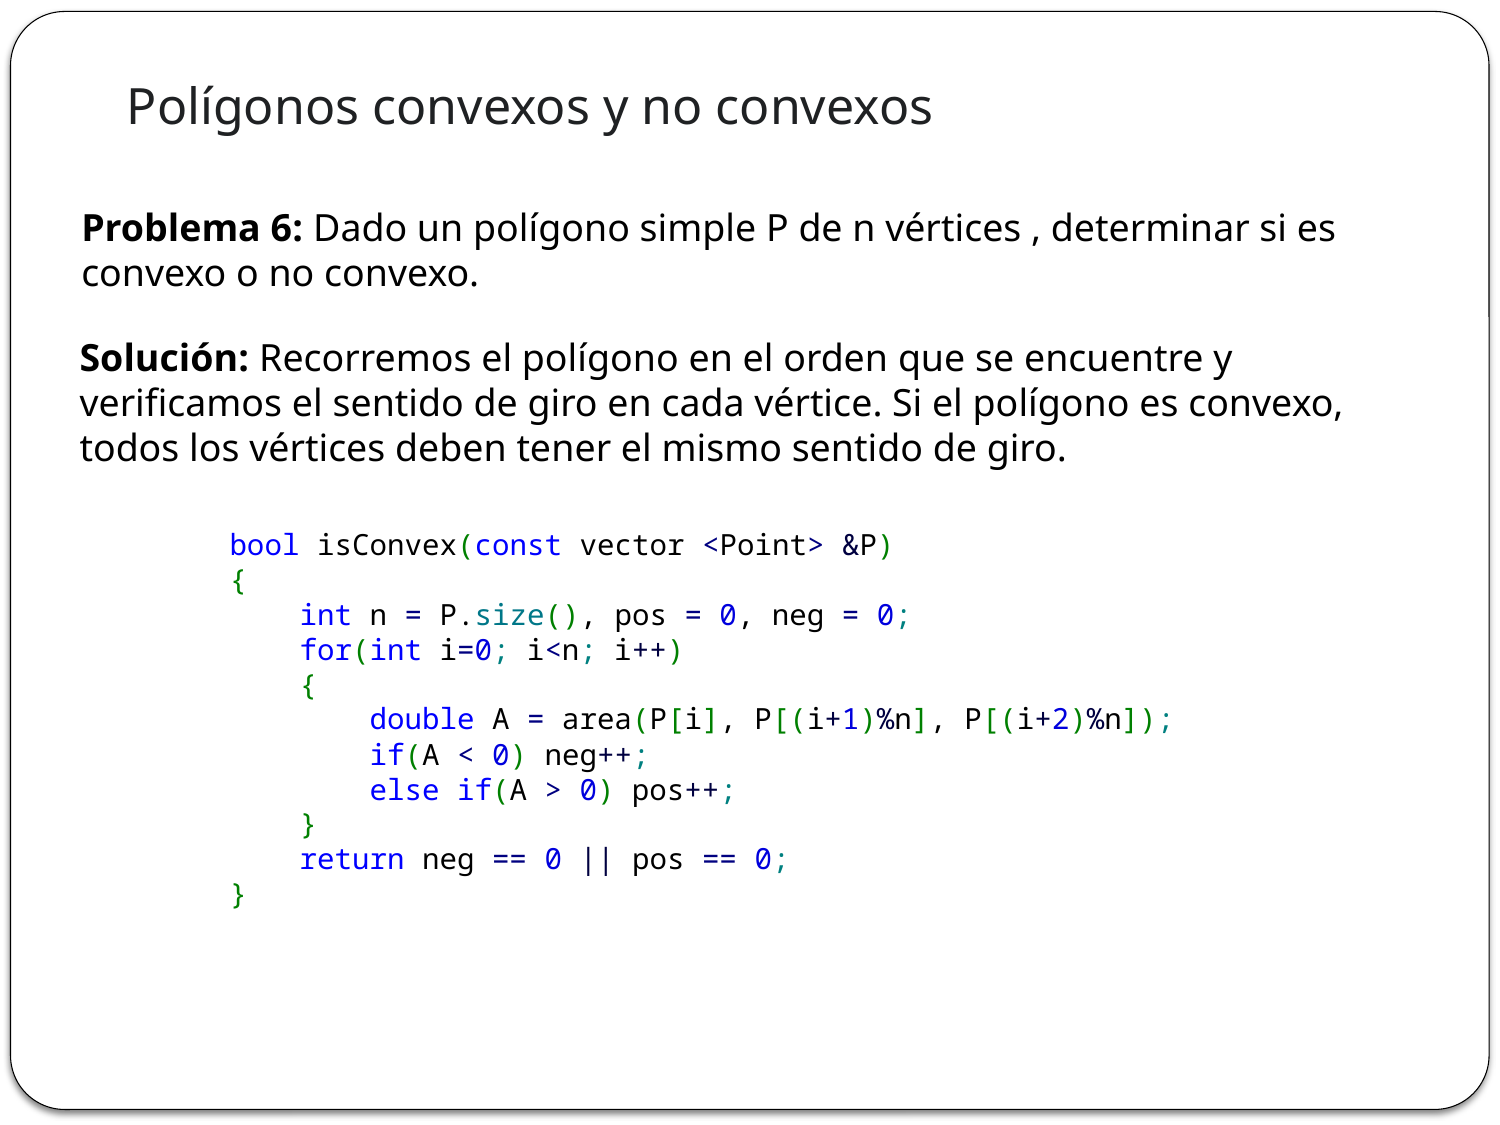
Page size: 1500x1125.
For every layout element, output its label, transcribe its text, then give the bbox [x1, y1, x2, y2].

text_box bool isConvex(const vector <Point> &P) { int n = P.size(), pos = 0, neg = 0; for(int i=0; i<n; i++) { double A = area(P[i], P[(i+1)%n], P[(i+2)%n]); if(A < 0) neg++; else if(A > 0) pos++; } return neg == 0 || pos == 0; } [214, 518, 1190, 958]
text_box Polígonos convexos y no convexos [112, 45, 1388, 149]
text_box Solución: Recorremos el polígono en el orden que se encuentre y verificamos el sentido de giro en cada vértice. Si el polígono es convexo, todos los vértices deben tener el mismo sentido de giro. [64, 326, 1424, 477]
